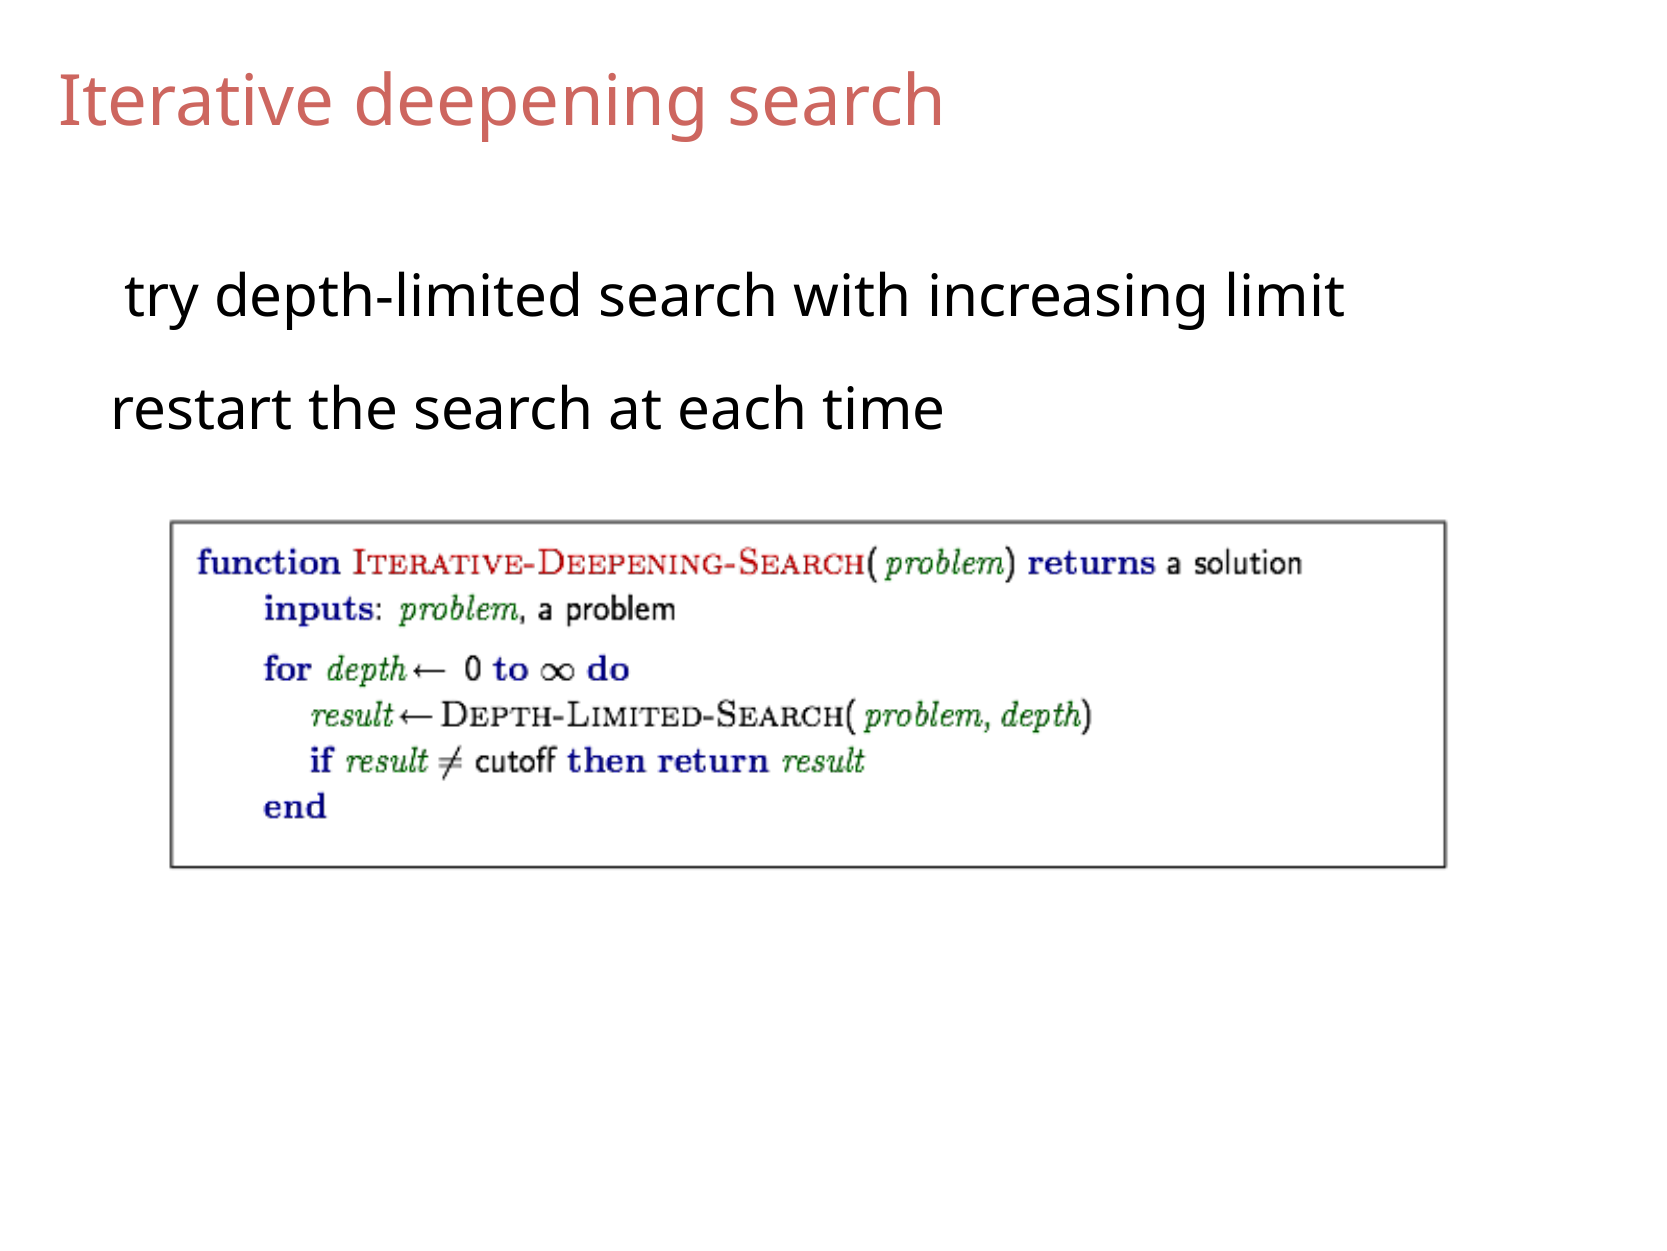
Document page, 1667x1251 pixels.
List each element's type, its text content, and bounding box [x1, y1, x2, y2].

list Iterative deepening search [51, 47, 1613, 147]
picture [166, 512, 1469, 878]
text_box restart the search at each time [104, 364, 953, 448]
text_box try depth-limited search with increasing limit [118, 252, 1352, 335]
